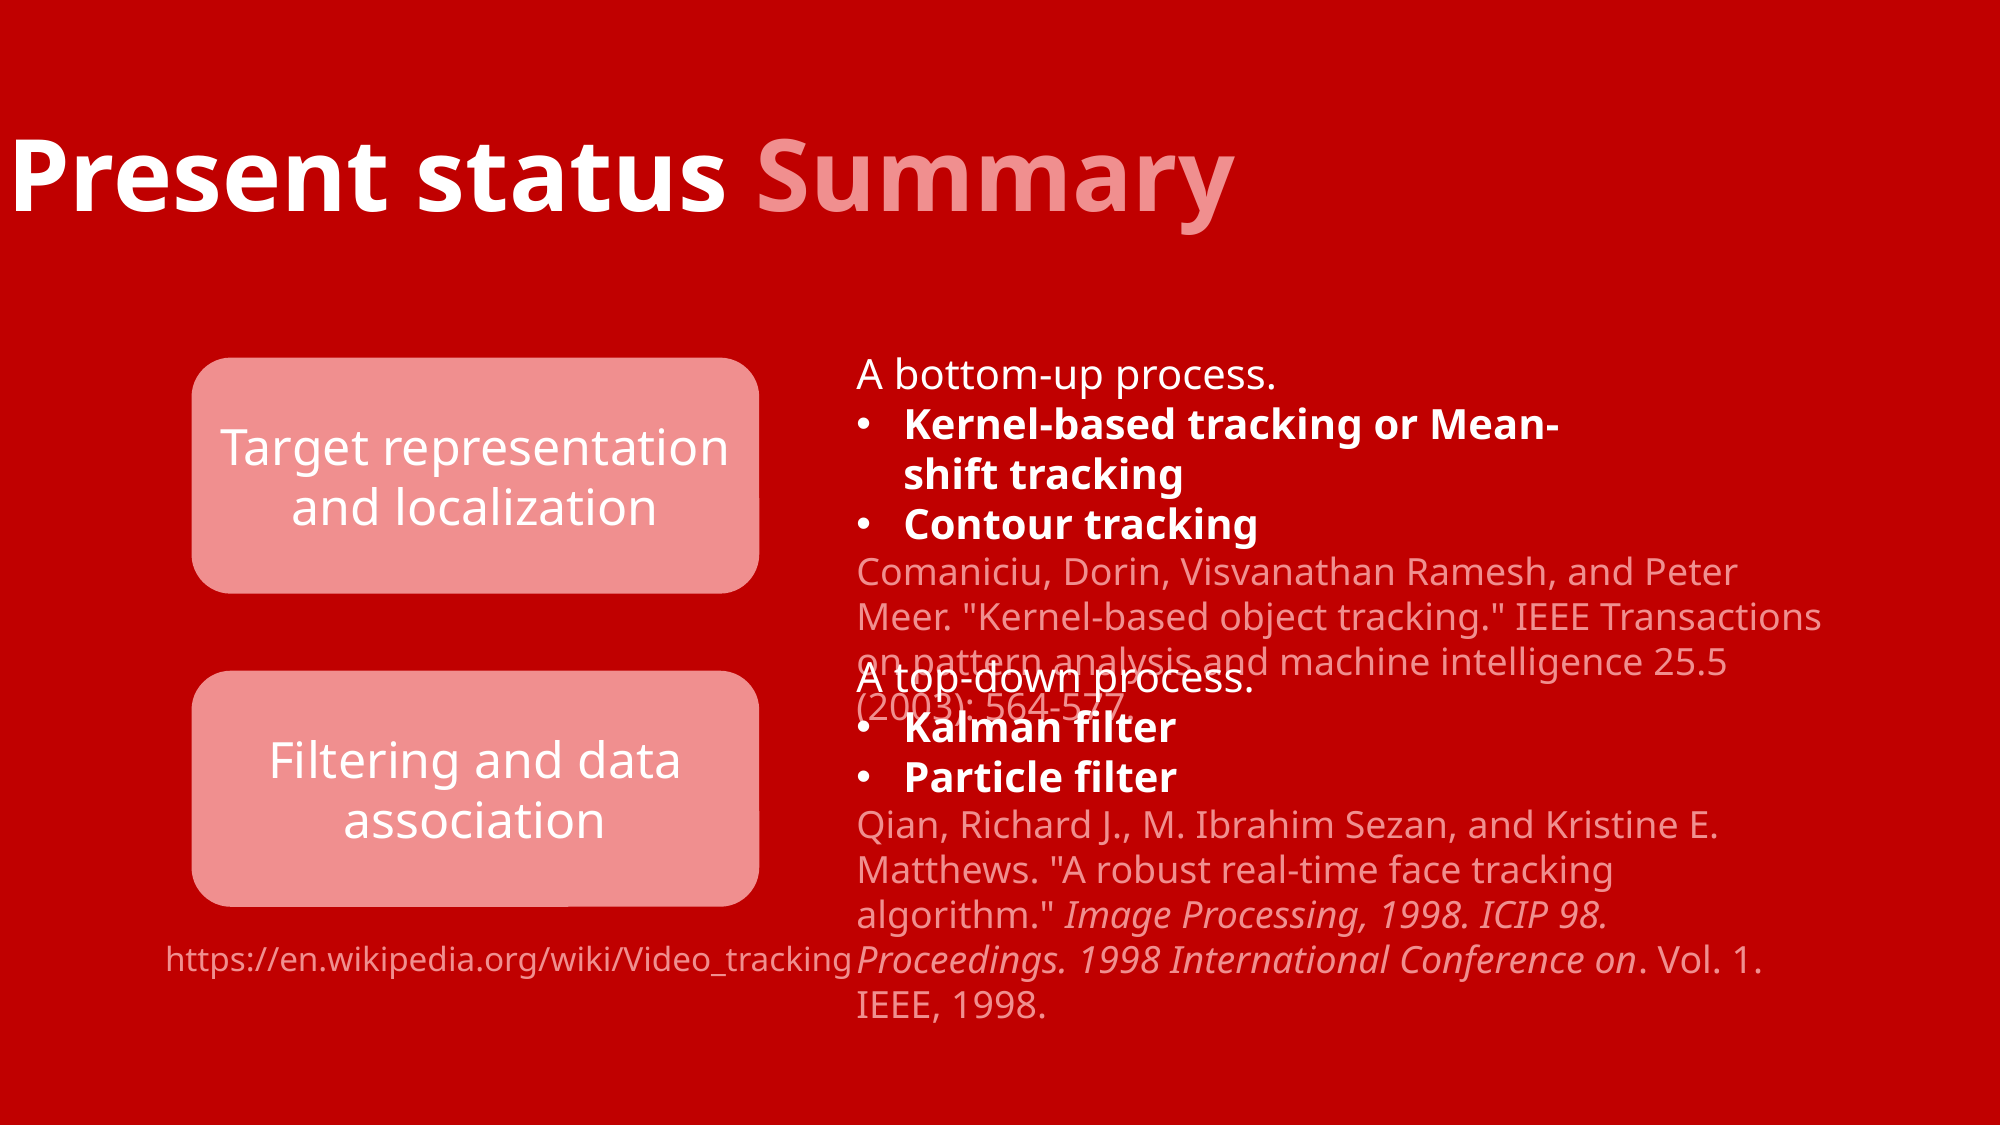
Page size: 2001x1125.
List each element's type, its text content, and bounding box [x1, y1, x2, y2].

text_box https://en.wikipedia.org/wiki/Video_tracking [150, 931, 841, 986]
text_box Filtering and data association [190, 670, 760, 908]
text_box Target representation and localization [190, 357, 760, 595]
text_box A top-down process. Kalman filter Particle filter Qian, Richard J., M. Ibrahim Sezan, and Kristine E. Matthews. "A robust real-time face tracking algorithm." Image Processing, 1998. ICIP 98. Proceedings. 1998 International Conference on. Vol. 1. IEEE, 1998. [841, 643, 1842, 1125]
text_box Present status Summary [0, 104, 1303, 240]
text_box A bottom-up process. Kernel-based tracking or Mean-shift tracking Contour tracking Comaniciu, Dorin, Visvanathan Ramesh, and Peter Meer. "Kernel-based object tracking." IEEE Transactions on pattern analysis and machine intelligence 25.5 (2003): 564-577. [841, 340, 1842, 643]
